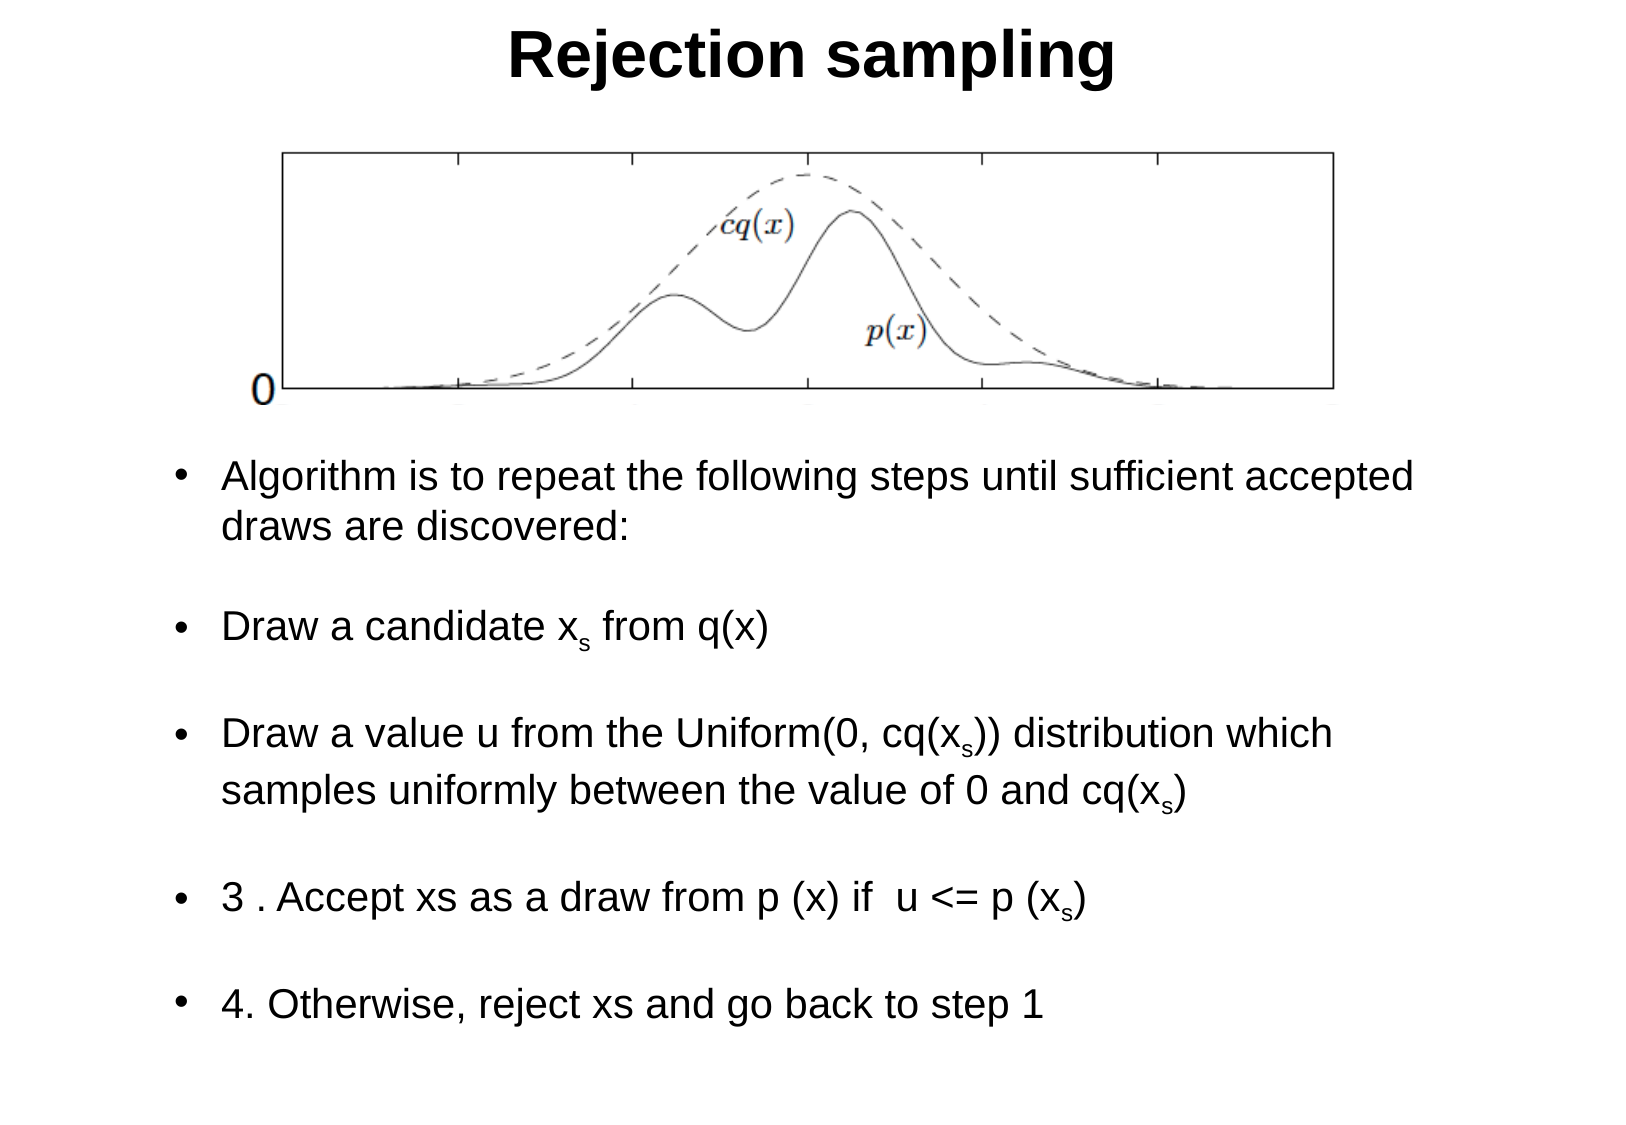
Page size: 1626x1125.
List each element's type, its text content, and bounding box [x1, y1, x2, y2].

text_box Rejection sampling [81, 1, 1544, 100]
picture [191, 130, 1376, 405]
text_box Algorithm is to repeat the following steps until sufficient accepted draws are discovered: Draw a candidate xs from q(x) Draw a value u from the Uniform(0, cq(xs)) distribution which samples uniformly between the value of 0 and cq(xs) 3 . Accept xs as a draw from p (x) if u <= p (xs) 4. Otherwise, reject xs and go back to step 1 [159, 441, 1488, 1034]
